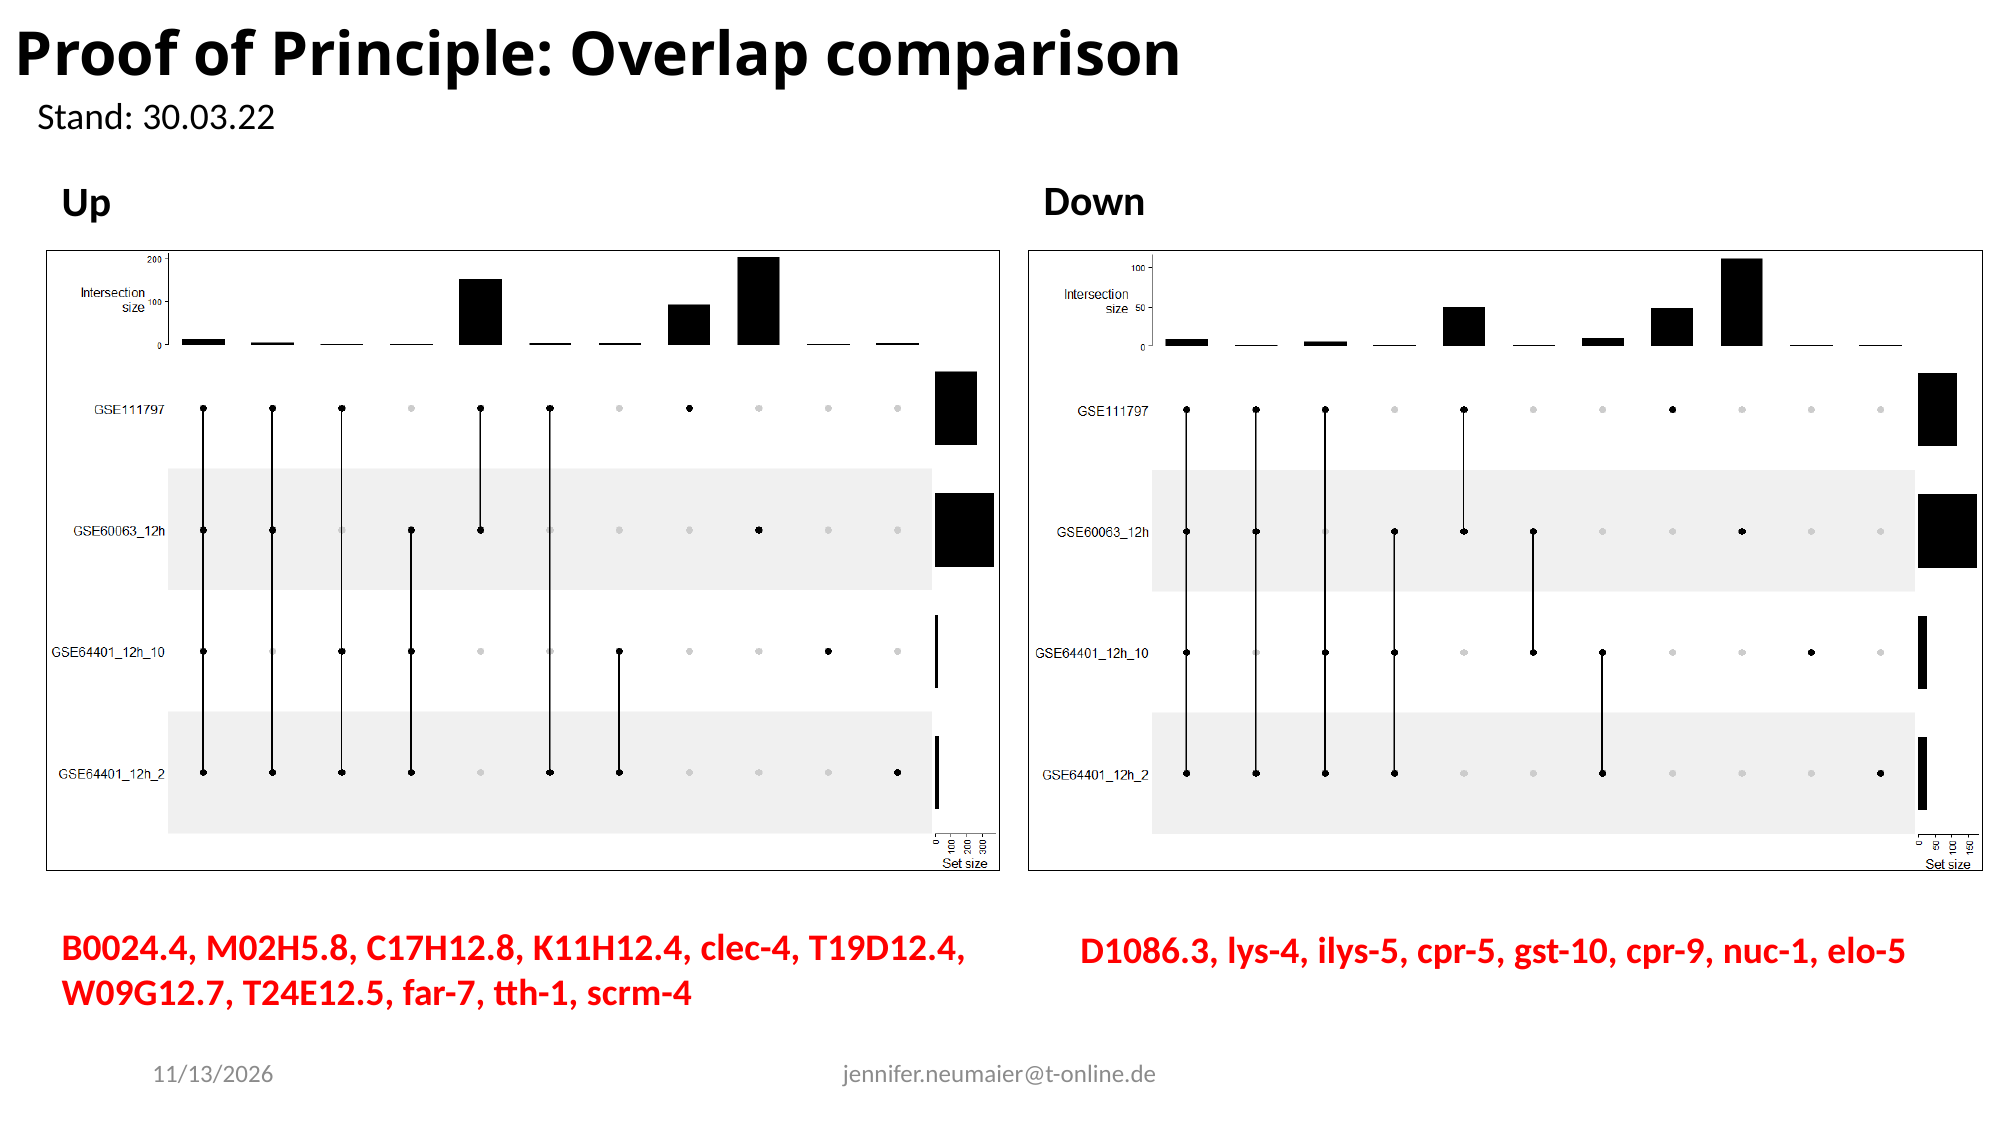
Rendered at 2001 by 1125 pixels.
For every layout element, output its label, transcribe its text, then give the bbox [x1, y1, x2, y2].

text_box Up [46, 167, 439, 232]
text_box D1086.3, lys-4, ilys-5, cpr-5, gst-10, cpr-9, nuc-1, elo-5 [1065, 919, 2000, 979]
text_box Down [1028, 165, 1421, 231]
text_box Proof of Principle: Overlap comparison [0, 15, 1200, 103]
text_box B0024.4, M02H5.8, C17H12.8, K11H12.4, clec-4, T19D12.4, W09G12.7, T24E12.5, far-7, tth-1, scrm-4 [46, 915, 1000, 1021]
footer jennifer.neumaier@t-online.de [662, 1042, 1338, 1103]
picture [1028, 250, 1983, 871]
text_box Stand: 30.03.22 [22, 84, 414, 145]
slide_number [137, 1042, 588, 1103]
picture [46, 250, 1000, 871]
